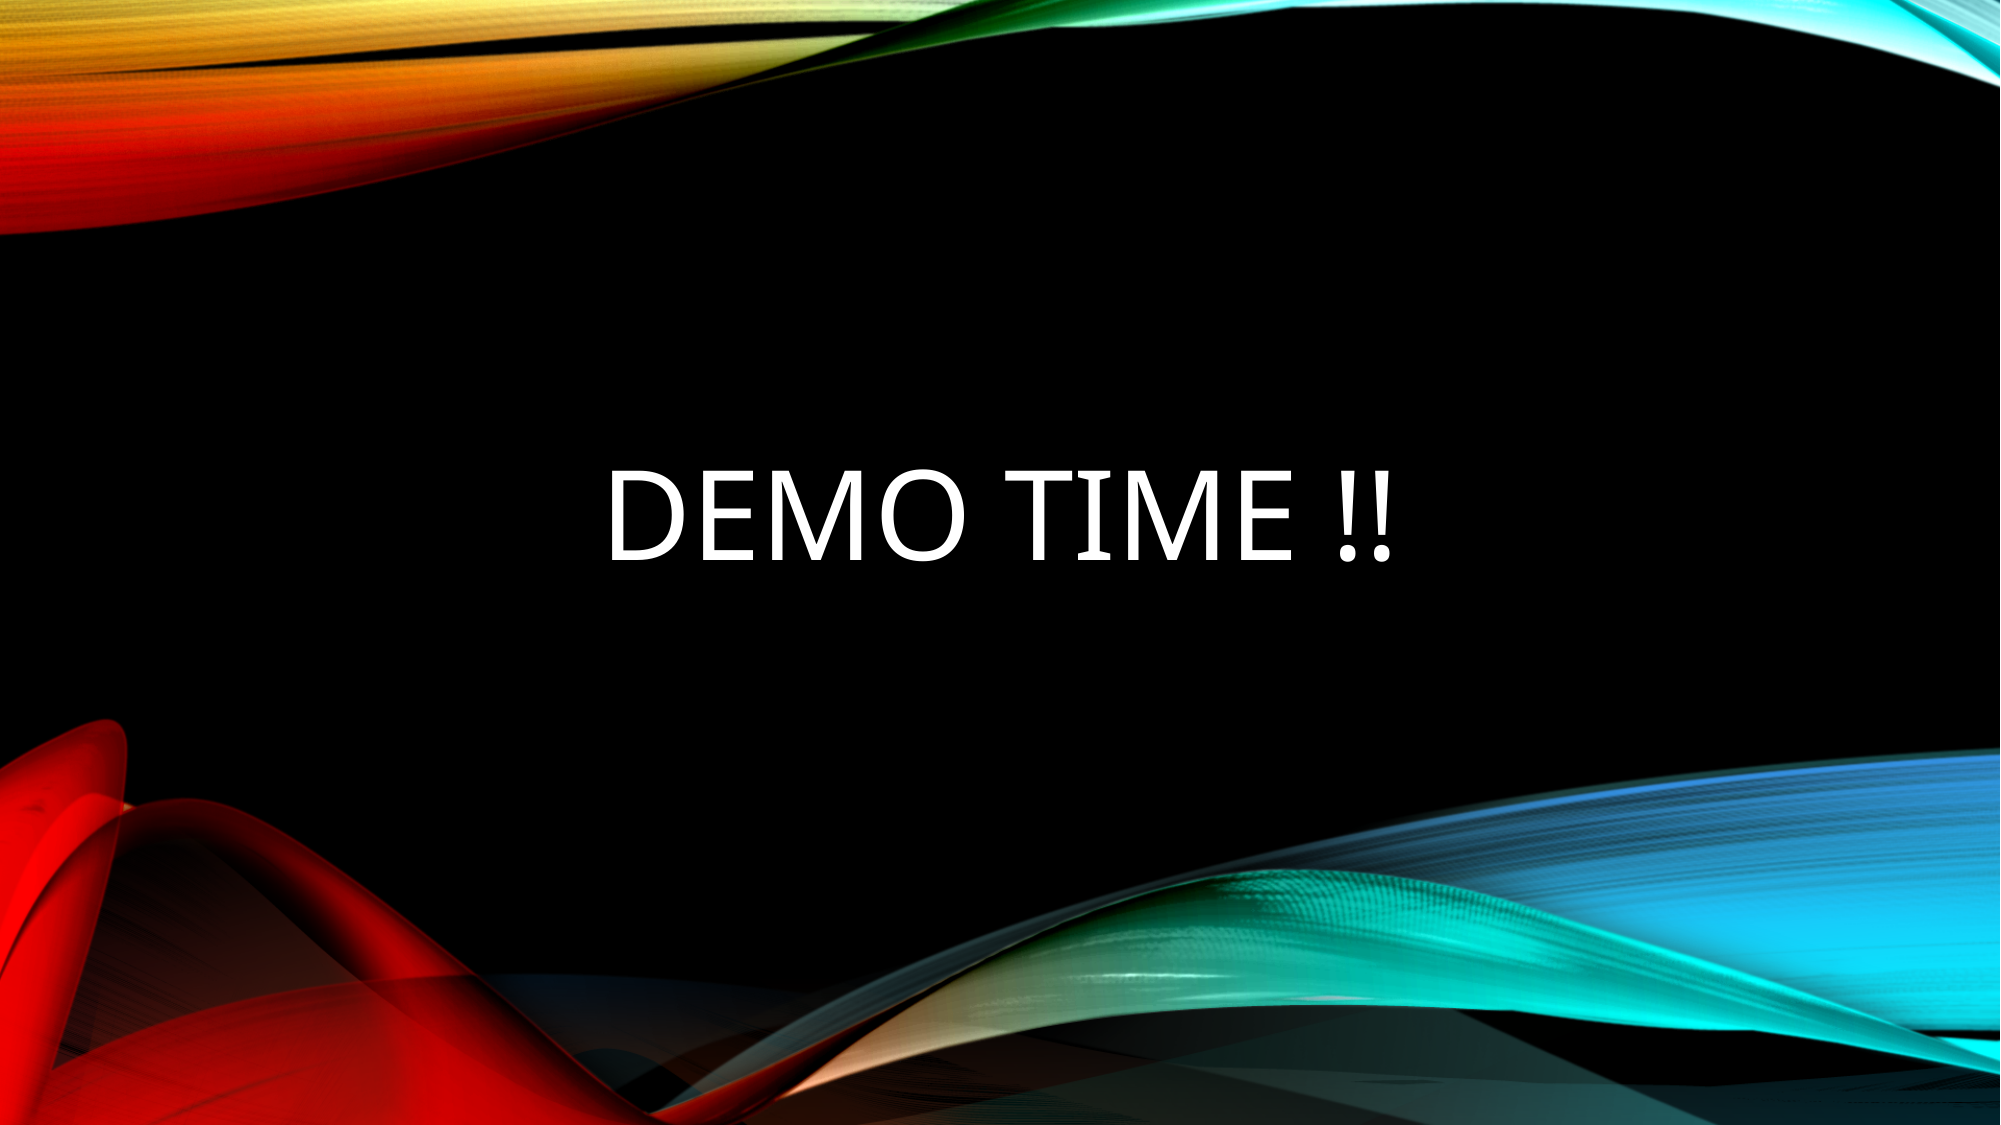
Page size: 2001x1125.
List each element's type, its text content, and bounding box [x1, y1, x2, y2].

title Demo Time !! [225, 295, 1775, 596]
picture [0, 717, 2000, 1125]
picture [0, 0, 2000, 237]
